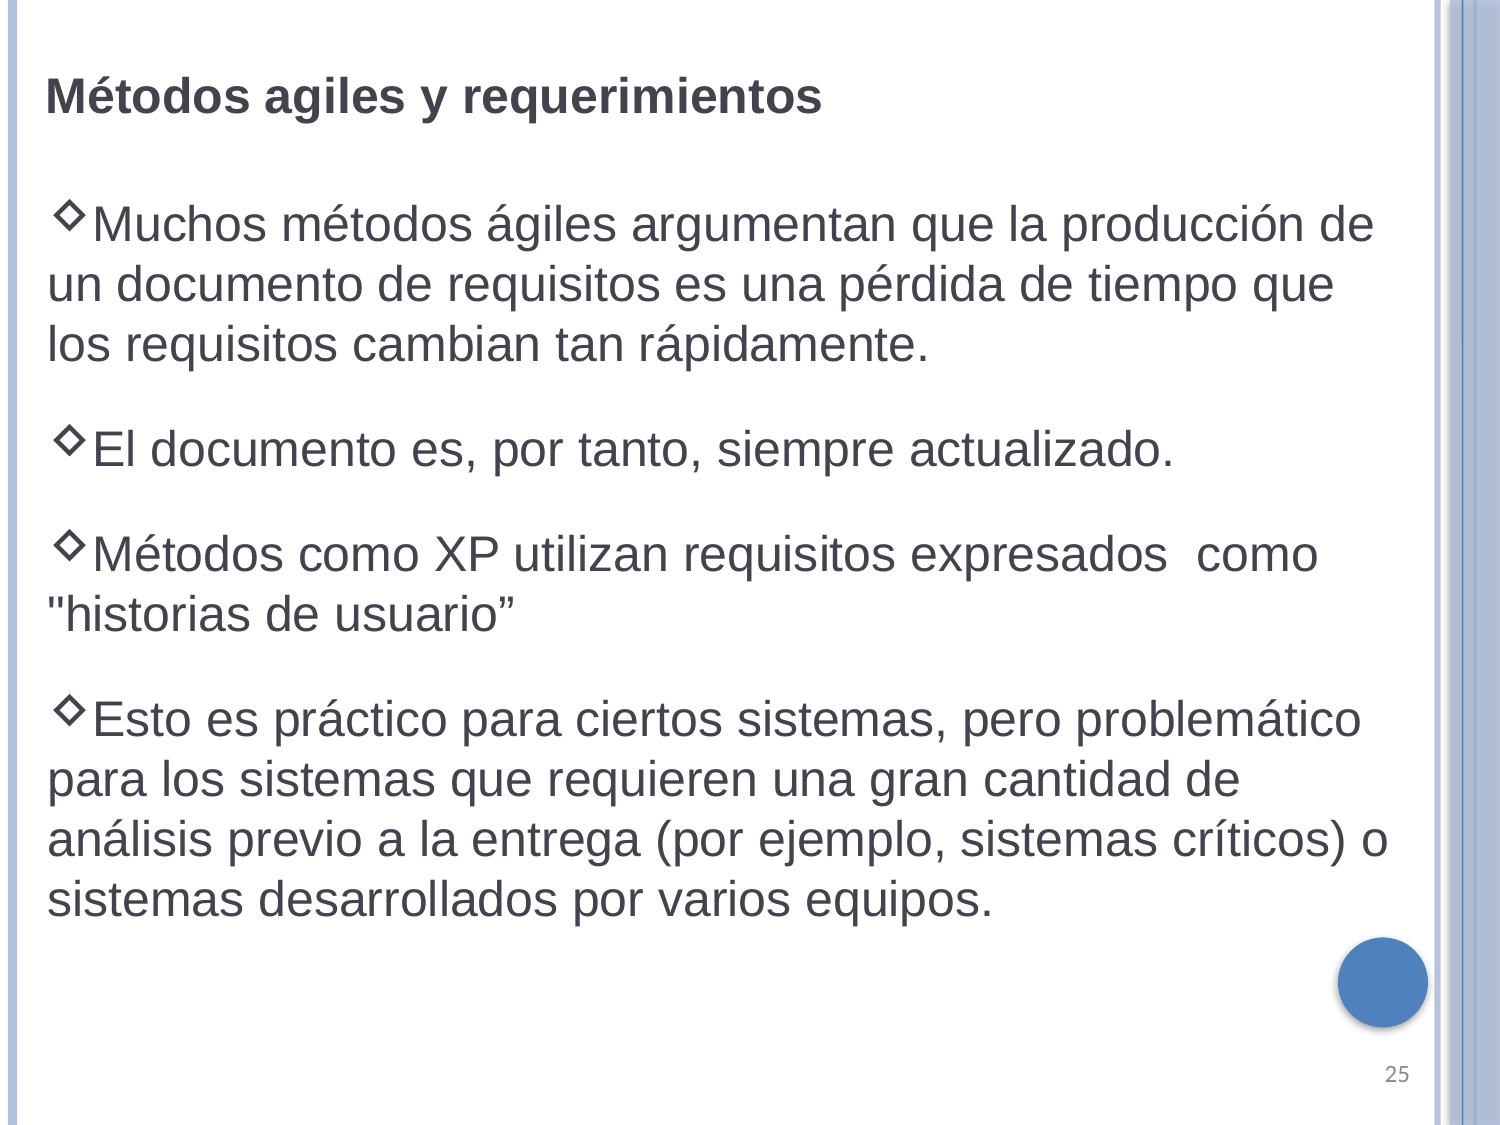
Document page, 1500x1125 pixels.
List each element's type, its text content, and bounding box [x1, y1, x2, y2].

text_box Métodos agiles y requerimientos [30, 0, 1228, 188]
text_box 25 [1074, 1042, 1425, 1103]
text_box Muchos métodos ágiles argumentan que la producción de un documento de requisitos es una pérdida de tiempo que los requisitos cambian tan rápidamente. El documento es, por tanto, siempre actualizado. Métodos como XP utilizan requisitos expresados como "historias de usuario” Esto es práctico para ciertos sistemas, pero problemático para los sistemas que requieren una gran cantidad de análisis previo a la entrega (por ejemplo, sistemas críticos) o sistemas desarrollados por varios equipos. [32, 184, 1429, 1035]
